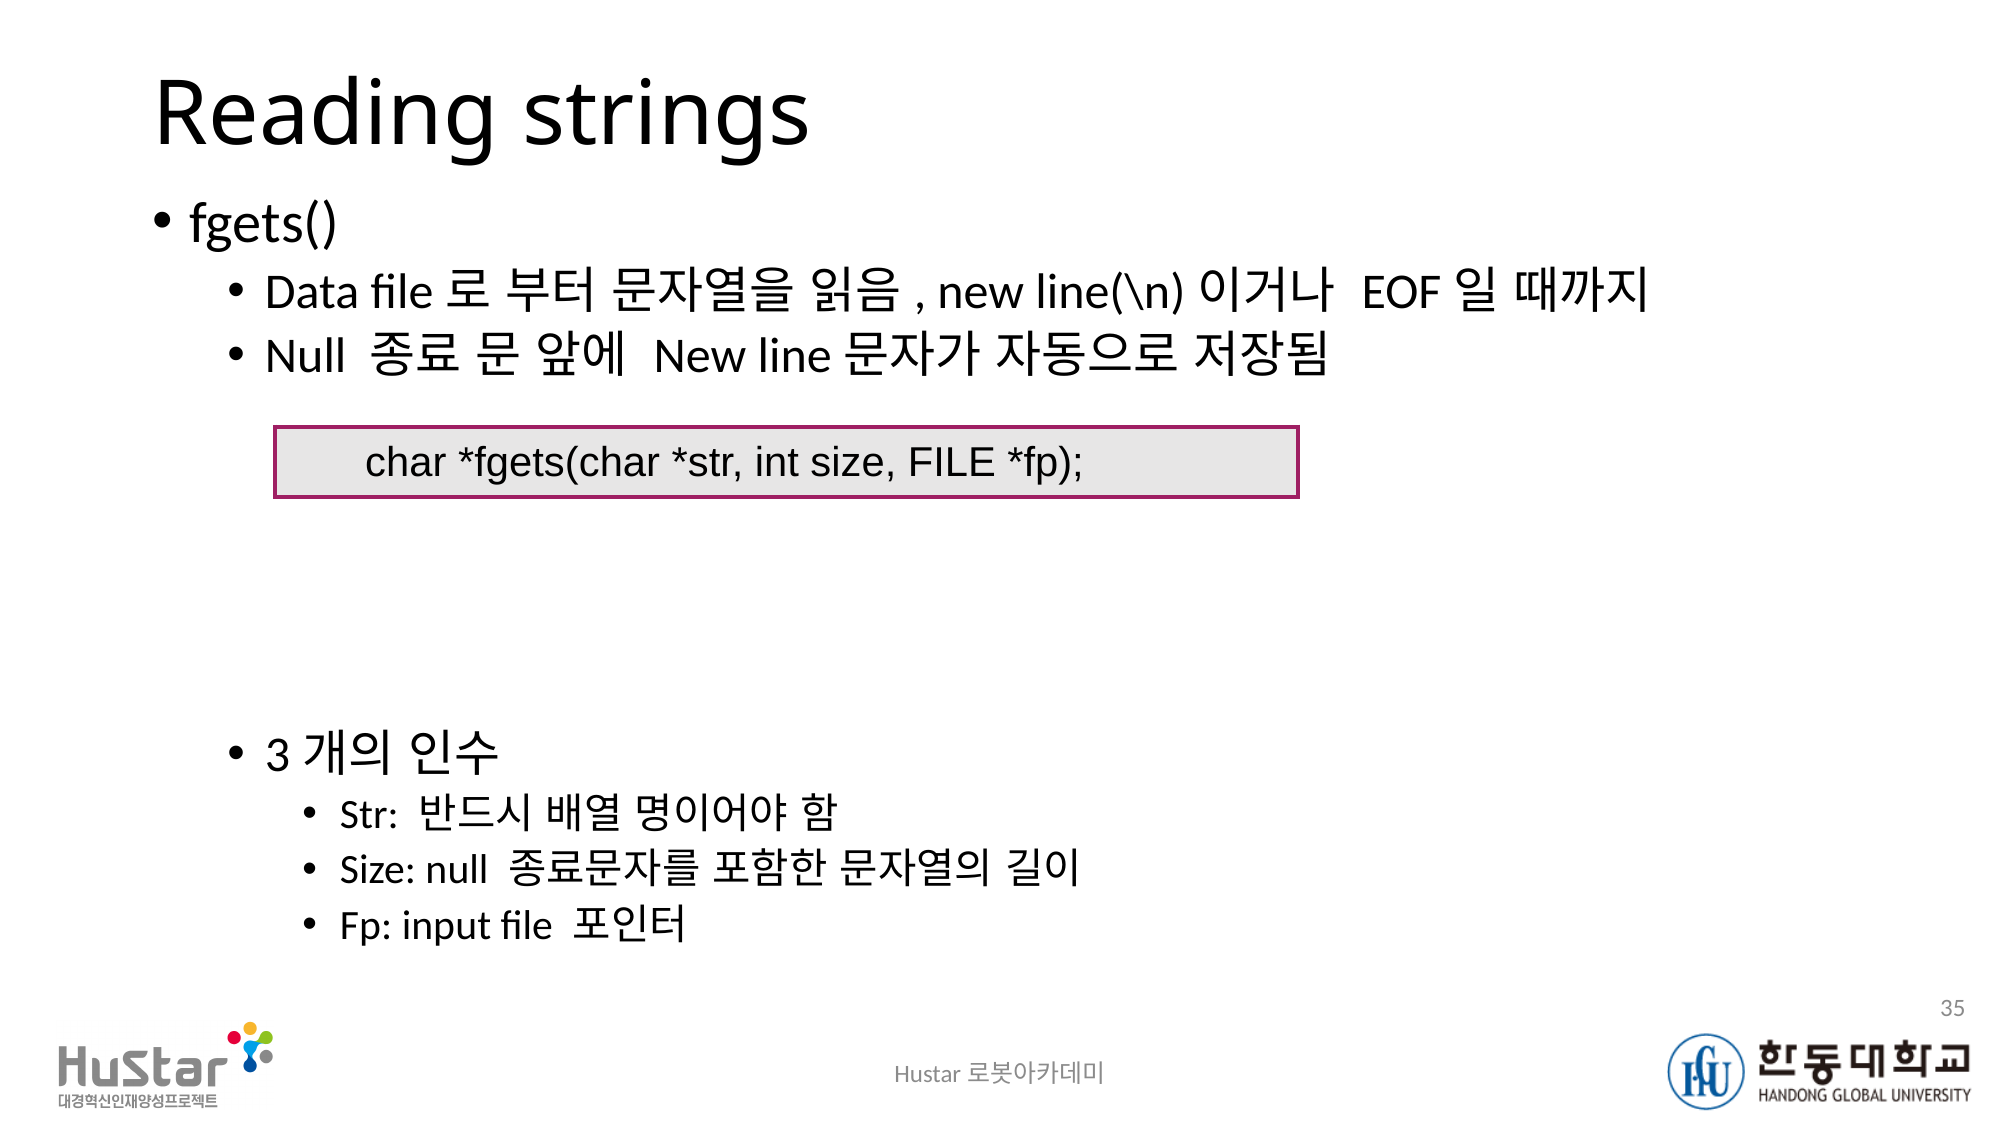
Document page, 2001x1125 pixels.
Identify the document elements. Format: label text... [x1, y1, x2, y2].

list fgets() Data file로 부터 문자열을 읽음, new line(\n)이거나 EOF일 때까지 Null 종료 문 앞에 New line문자가 자동으로 저장됨 3개의 인수 Str: 반드시 배열 명이어야 함 Size: null 종료문자를 포함한 문자열의 길이 Fp: input file 포인터 [137, 184, 1863, 1014]
footer Hustar로봇아카데미 [662, 1042, 1338, 1103]
title Reading strings [137, 59, 1863, 172]
picture [1666, 1030, 1981, 1113]
slide_number 35 [1887, 976, 1981, 1037]
picture [56, 1020, 274, 1110]
table_header char *fgets(char *str, int size, FILE *fp); [277, 429, 1296, 495]
